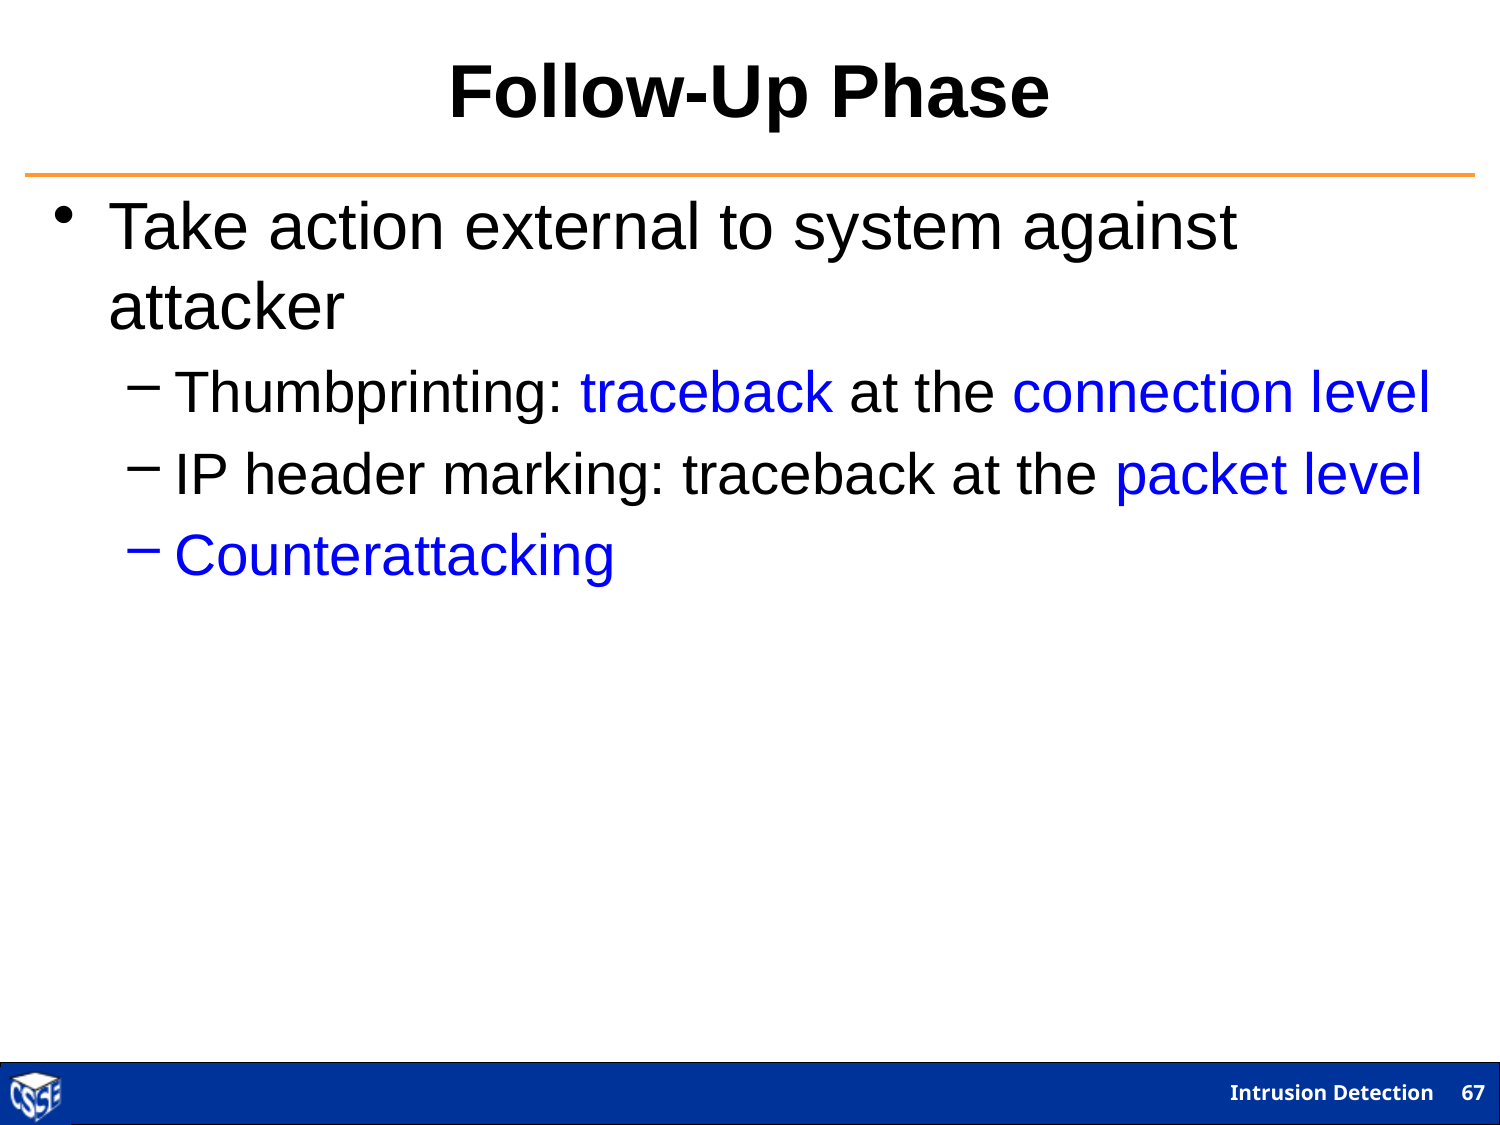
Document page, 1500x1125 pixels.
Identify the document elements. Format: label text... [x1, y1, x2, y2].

picture [0, 1067, 71, 1125]
list Take action external to system against attacker Thumbprinting: traceback at the connection level IP header marking: traceback at the packet level Counterattacking [37, 174, 1463, 1063]
title Follow-Up Phase [37, 12, 1463, 163]
